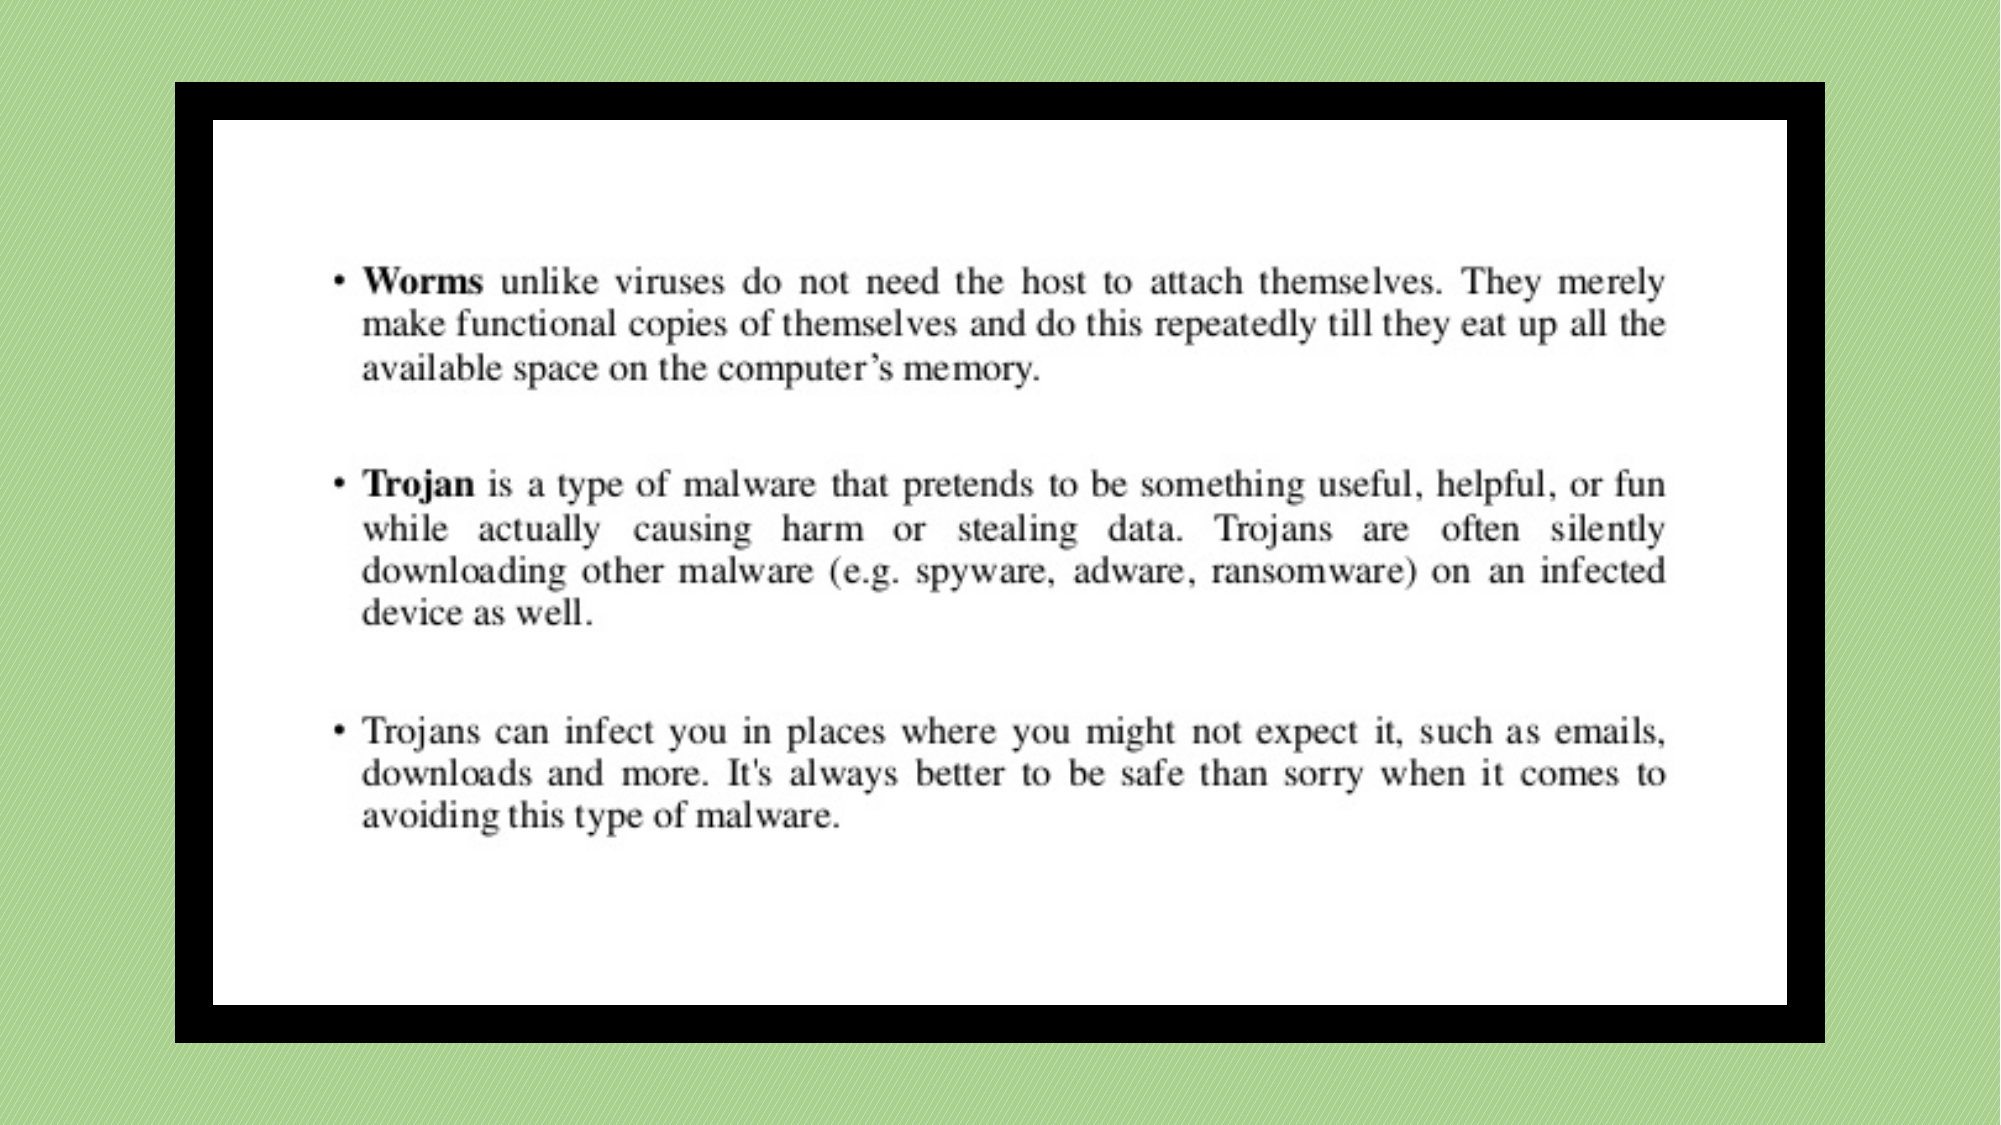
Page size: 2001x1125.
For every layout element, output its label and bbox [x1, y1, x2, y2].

list [212, 119, 1788, 1006]
